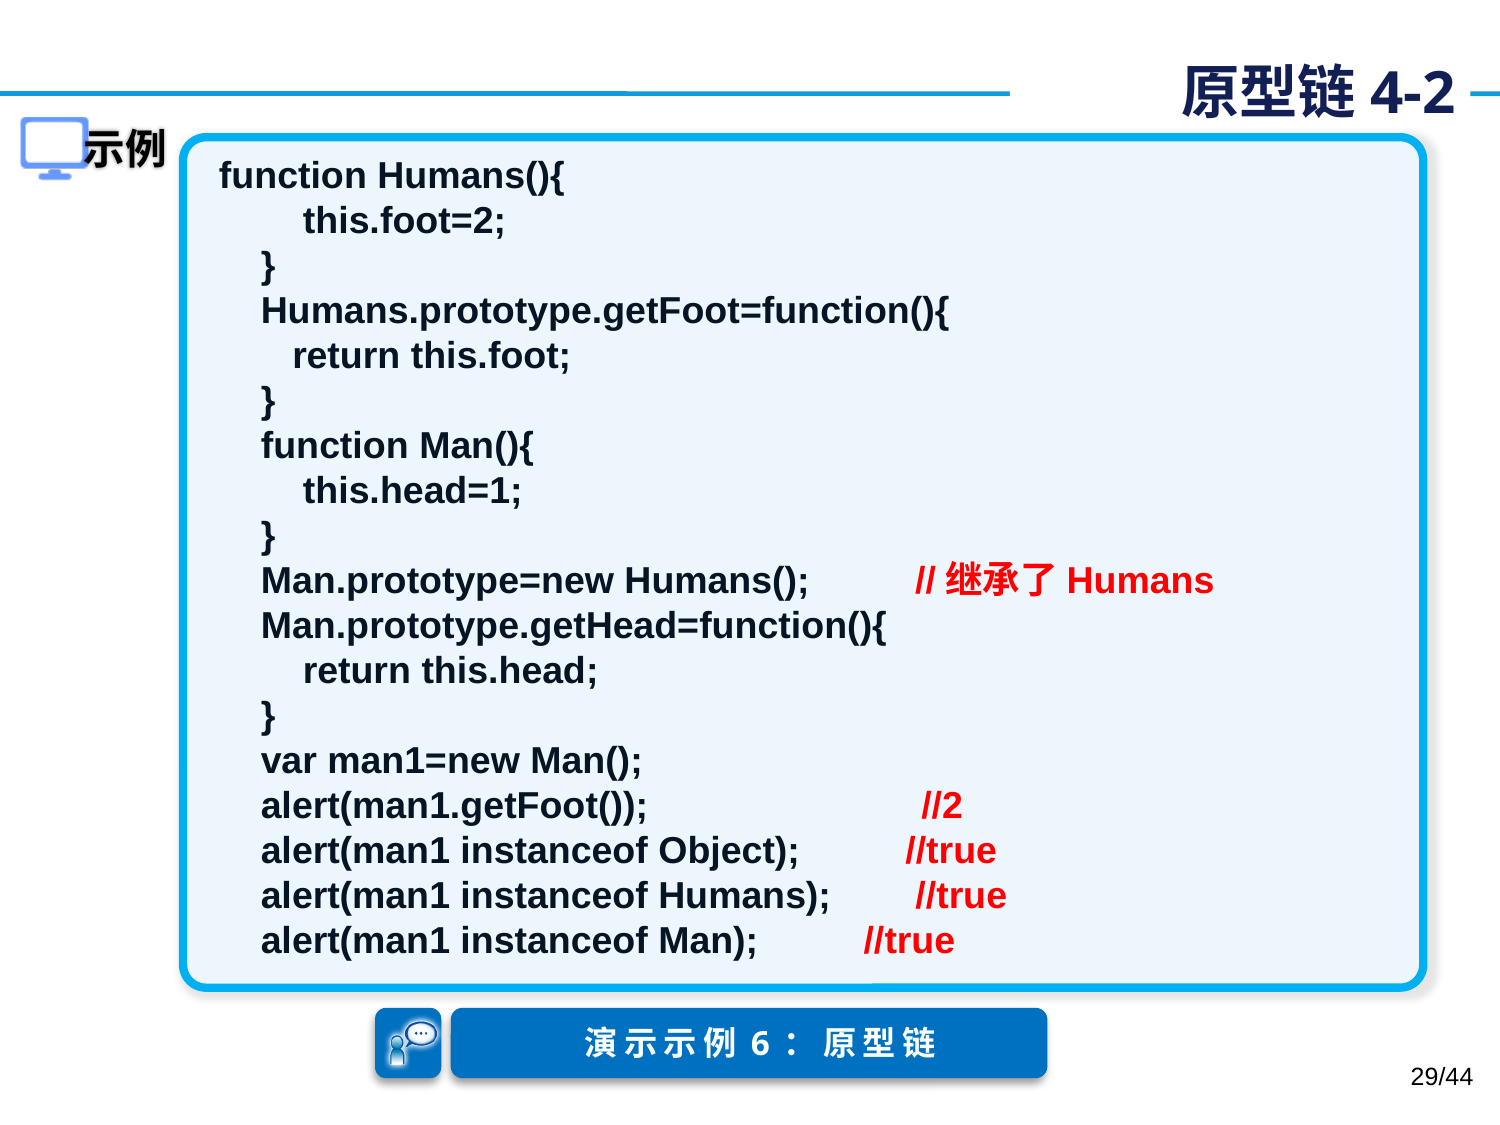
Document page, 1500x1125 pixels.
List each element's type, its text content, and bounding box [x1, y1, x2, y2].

slide_number 29/44 [1138, 1053, 1489, 1114]
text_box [18, 113, 184, 182]
text_box function Humans(){ this.foot=2; } Humans.prototype.getFoot=function(){ return this.foot; } function Man(){ this.head=1; } Man.prototype=new Humans(); //继承了Humans Man.prototype.getHead=function(){ return this.head; } var man1=new Man(); alert(man1.getFoot()); //2 alert(man1 instanceof Object); //true alert(man1 instanceof Humans); //true alert(man1 instanceof Man); //true [183, 137, 1424, 988]
title 原型链4-2 [1009, 46, 1471, 133]
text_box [374, 1007, 1048, 1079]
